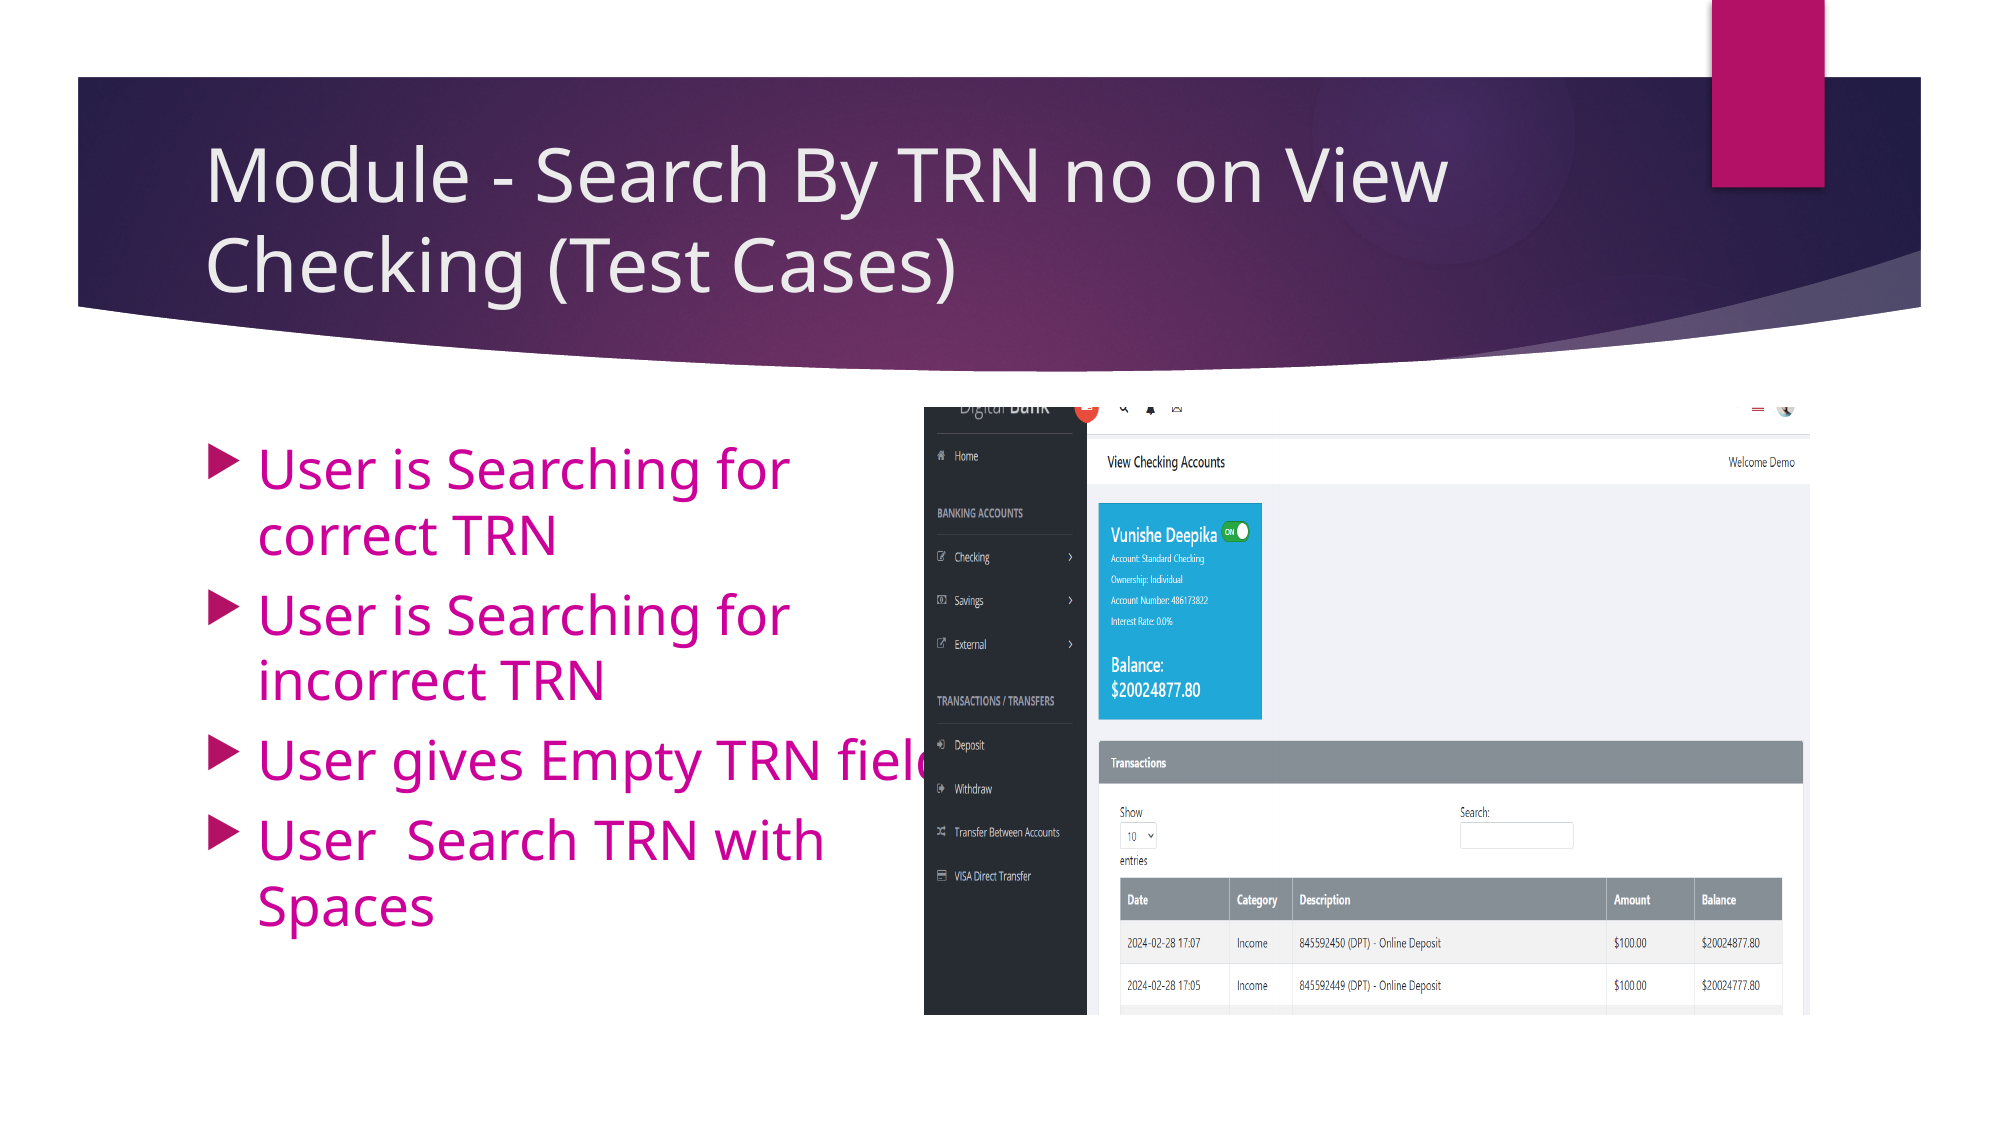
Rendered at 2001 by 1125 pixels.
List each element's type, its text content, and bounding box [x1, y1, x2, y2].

title Module - Search By TRN no on View Checking (Test Cases) [189, 159, 1627, 276]
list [924, 407, 1811, 1015]
list User is Searching for correct TRN User is Searching for incorrect TRN User gives Empty TRN field User Search TRN with Spaces [189, 427, 918, 988]
